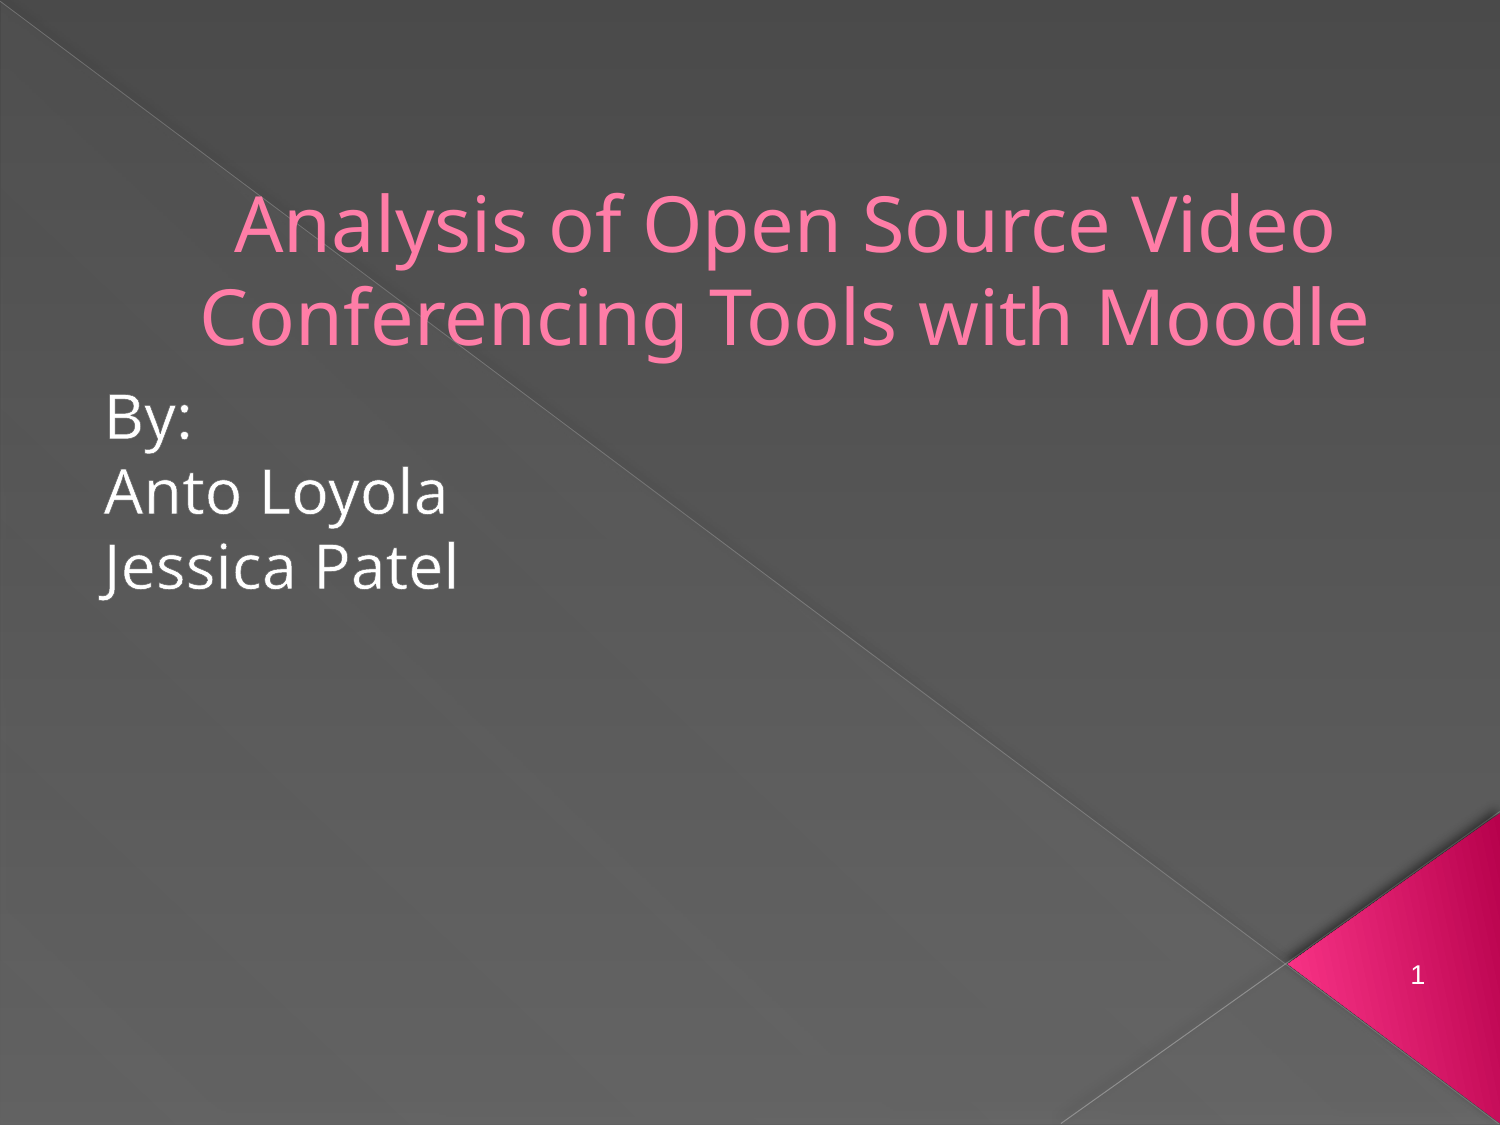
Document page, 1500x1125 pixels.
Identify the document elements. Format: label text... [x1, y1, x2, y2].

slide_number 1 [1376, 943, 1460, 1004]
title Analysis of Open Source Video Conferencing Tools with Moodle [88, 127, 1412, 369]
subtitle By: Anto Loyola Jessica Patel [88, 369, 1412, 657]
